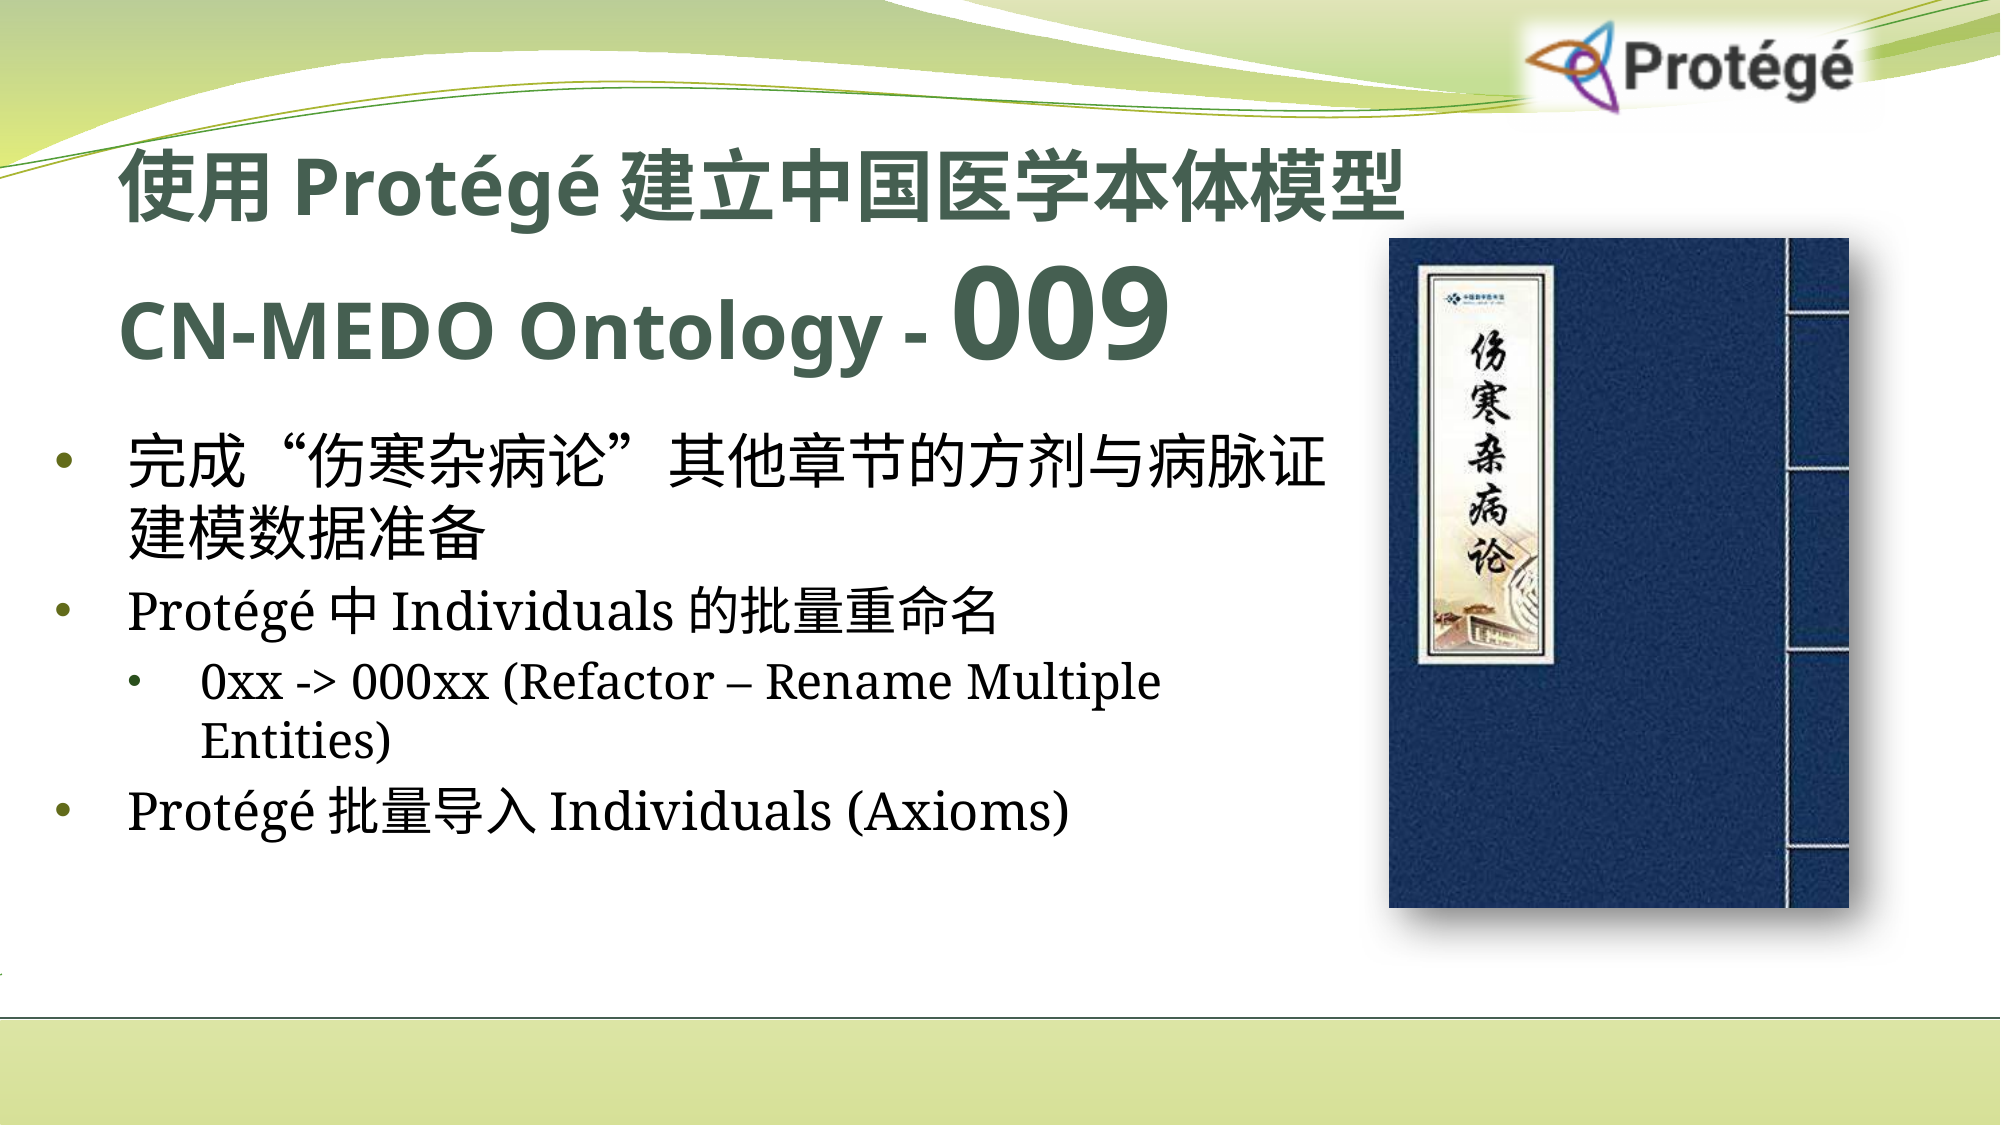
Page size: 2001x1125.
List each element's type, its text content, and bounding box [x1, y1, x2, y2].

picture [1504, 4, 1886, 134]
text_box 完成“伤寒杂病论”其他章节的方剂与病脉证建模数据准备 Protégé中Individuals的批量重命名 0xx -> 000xx (Refactor – Rename Multiple Entities) Protégé批量导入Individuals (Axioms) [54, 416, 1349, 853]
picture [1389, 238, 1849, 908]
title 使用Protégé建立中国医学本体模型 CN-MEDO Ontology - 009 [117, 133, 1835, 386]
